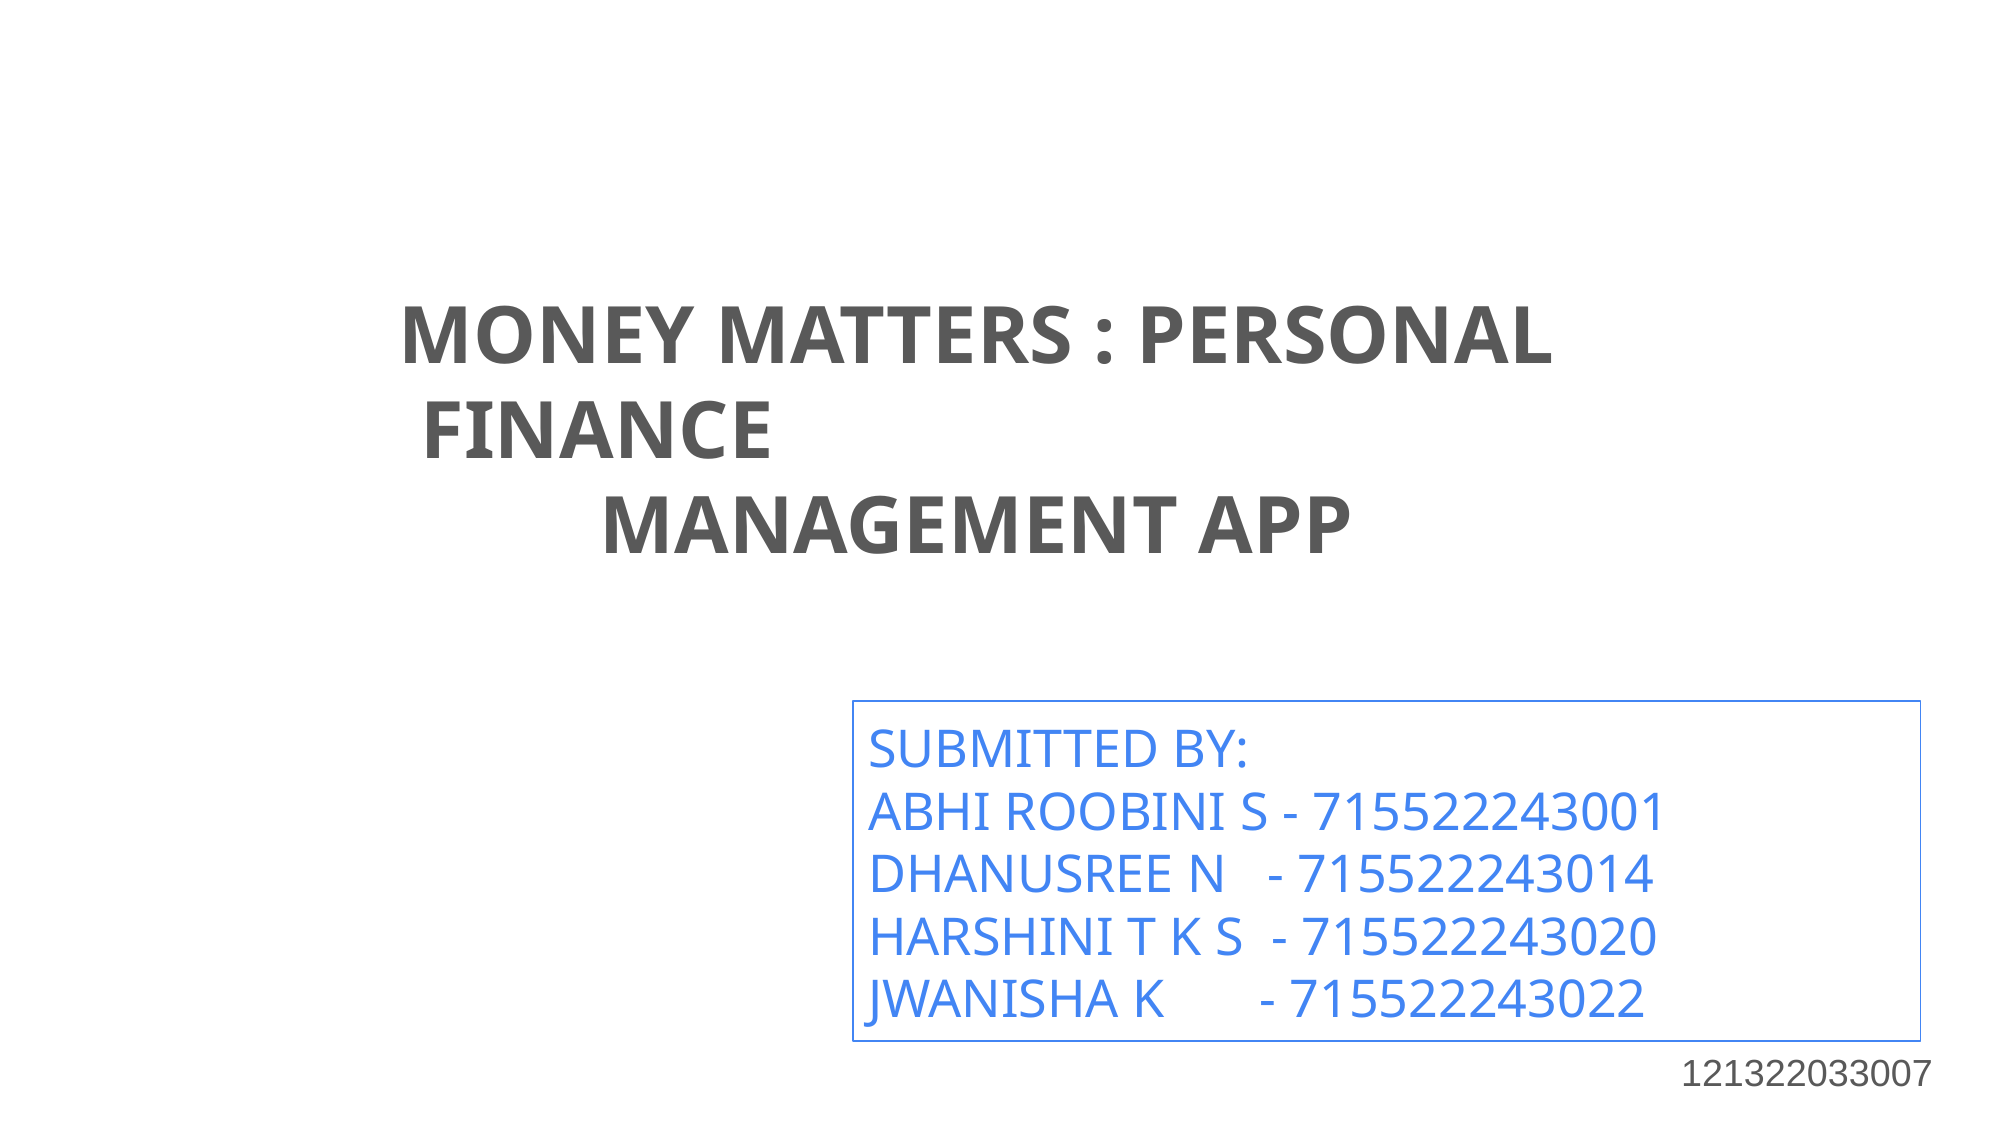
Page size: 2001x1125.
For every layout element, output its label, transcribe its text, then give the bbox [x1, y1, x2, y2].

subtitle -K.SREE SAI SRAVANI 121322033007 [447, 830, 1948, 1103]
text_box MONEY MATTERS : PERSONAL FINANCE MANAGEMENT APP [226, 269, 1727, 668]
text_box SUBMITTED BY: ABHI ROOBINI S - 715522243001 DHANUSREE N - 715522243014 HARSHINI T K S - 715522243020 JWANISHA K - 715522243022 [853, 700, 1921, 1042]
